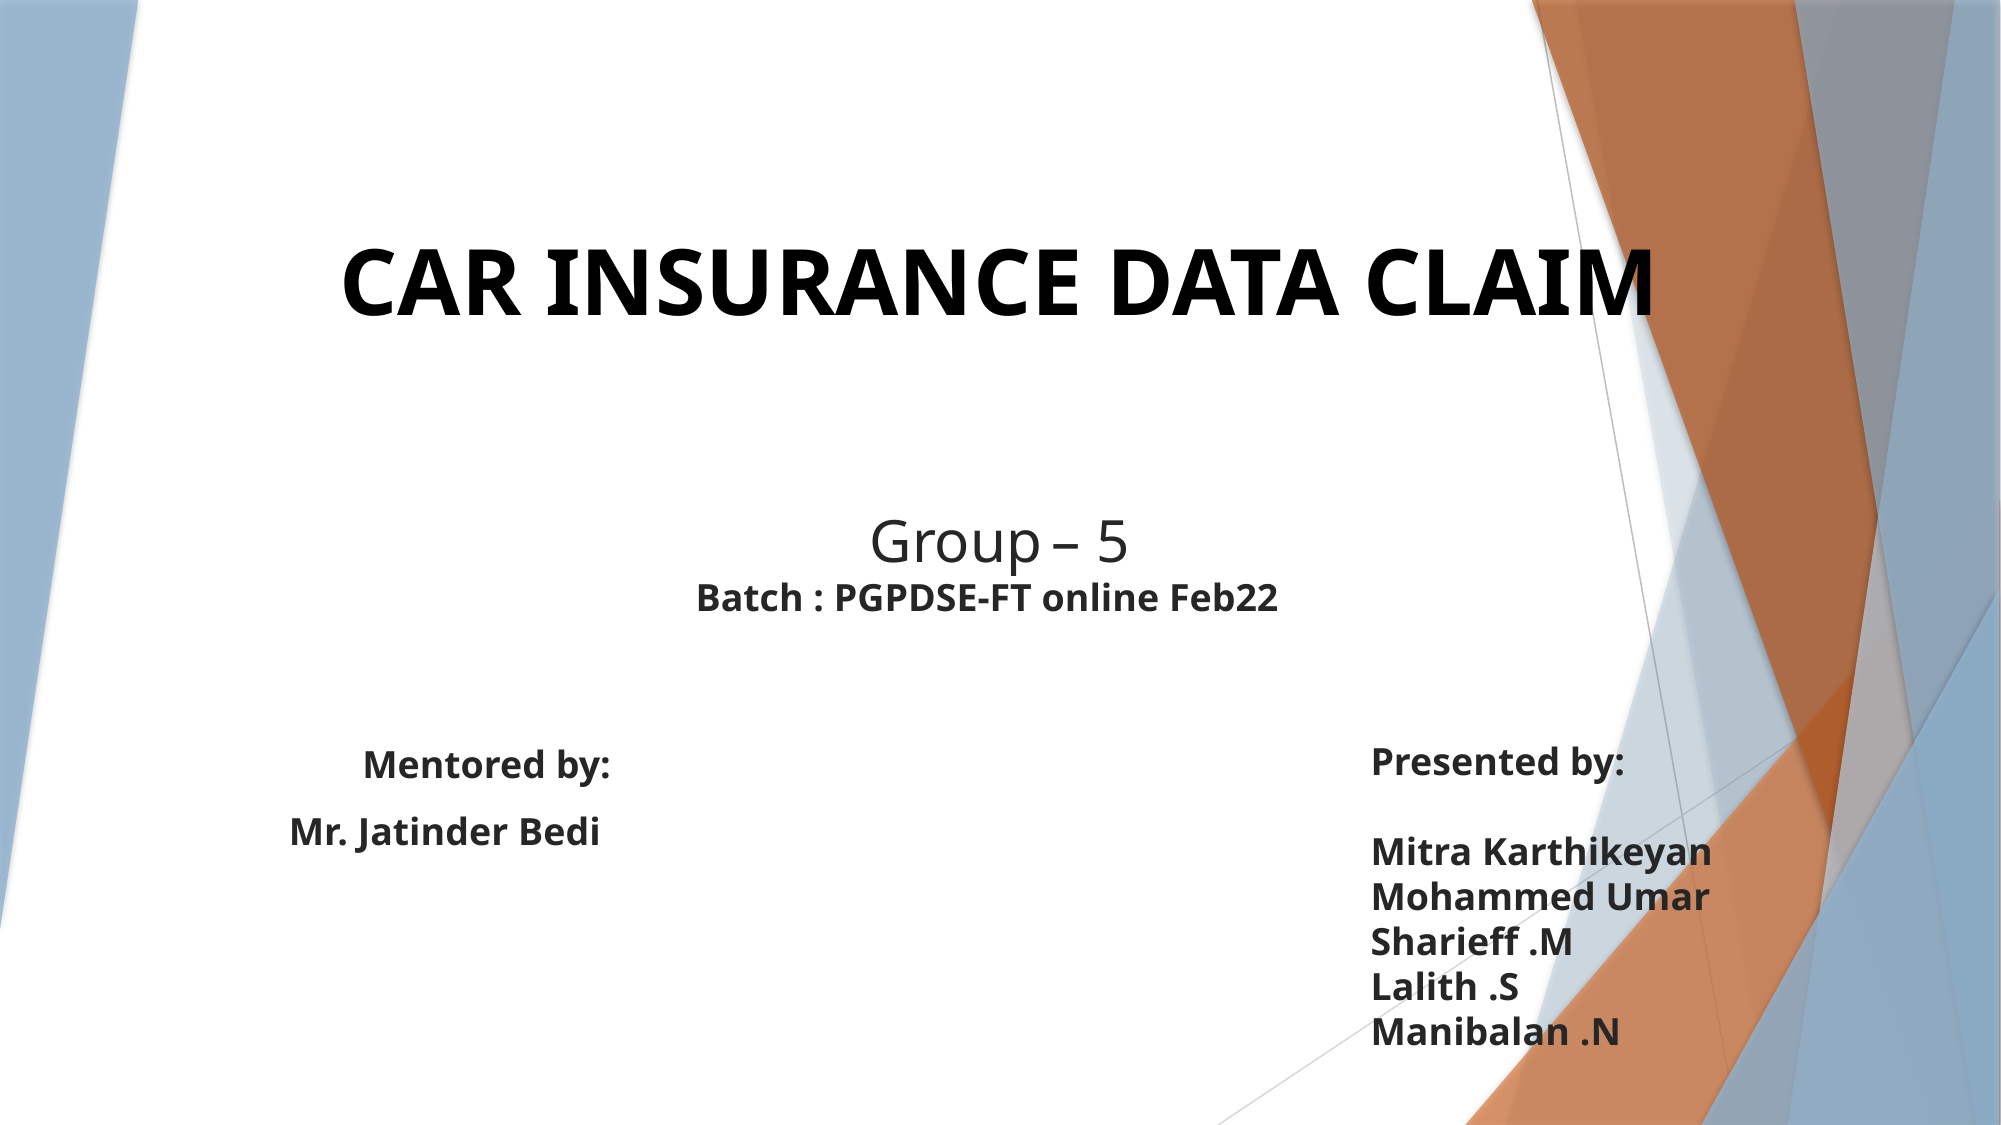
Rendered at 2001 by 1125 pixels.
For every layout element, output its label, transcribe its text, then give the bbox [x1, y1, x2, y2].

title CAR INSURANCE DATA CLAIM [97, 164, 1902, 342]
subtitle Mentored by: Mr. Jatinder Bedi [242, 734, 626, 911]
text_box Group – 5 Batch : PGPDSE-FT online Feb22 [680, 496, 1318, 627]
text_box Presented by: Mitra Karthikeyan Mohammed Umar Sharieff .M Lalith .S Manibalan .N [1355, 730, 1927, 1061]
